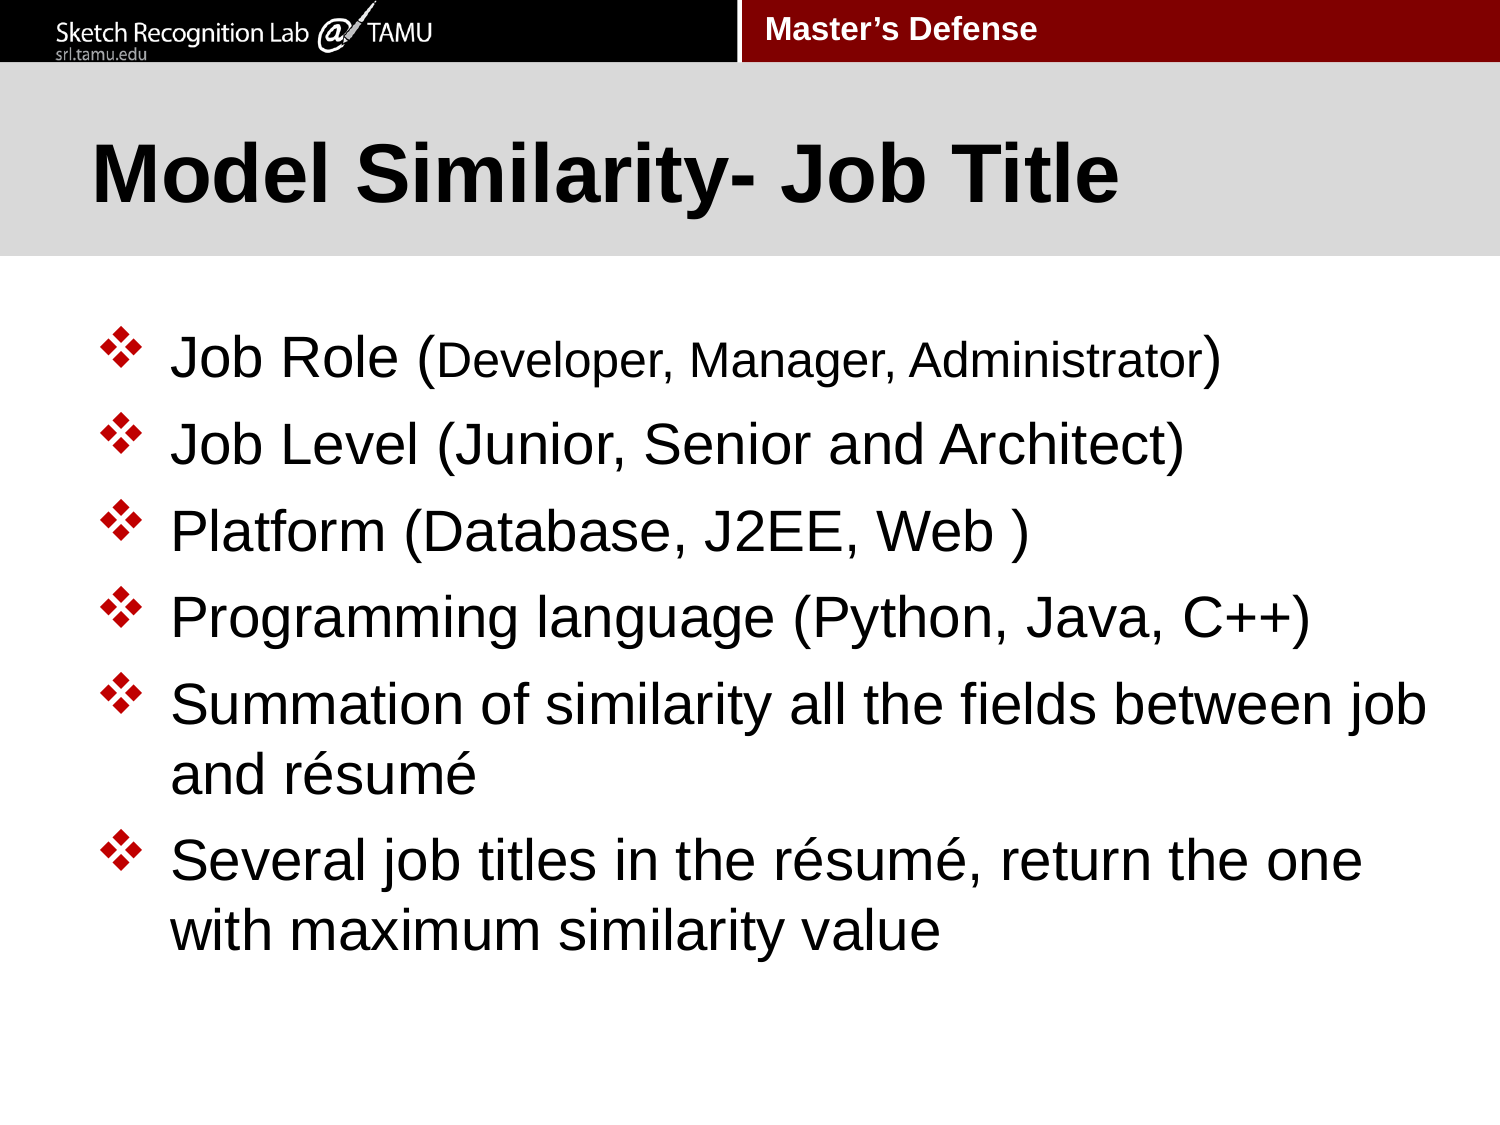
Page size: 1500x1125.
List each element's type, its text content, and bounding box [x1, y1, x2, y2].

list Job Role (Developer, Manager, Administrator) Job Level (Junior, Senior and Architect) Platform (Database, J2EE, Web ) Programming language (Python, Java, C++) Summation of similarity all the fields between job and résumé Several job titles in the résumé, return the one with maximum similarity value [80, 311, 1500, 987]
title Model Similarity- Job Title [77, 87, 1282, 251]
picture [55, 0, 432, 64]
